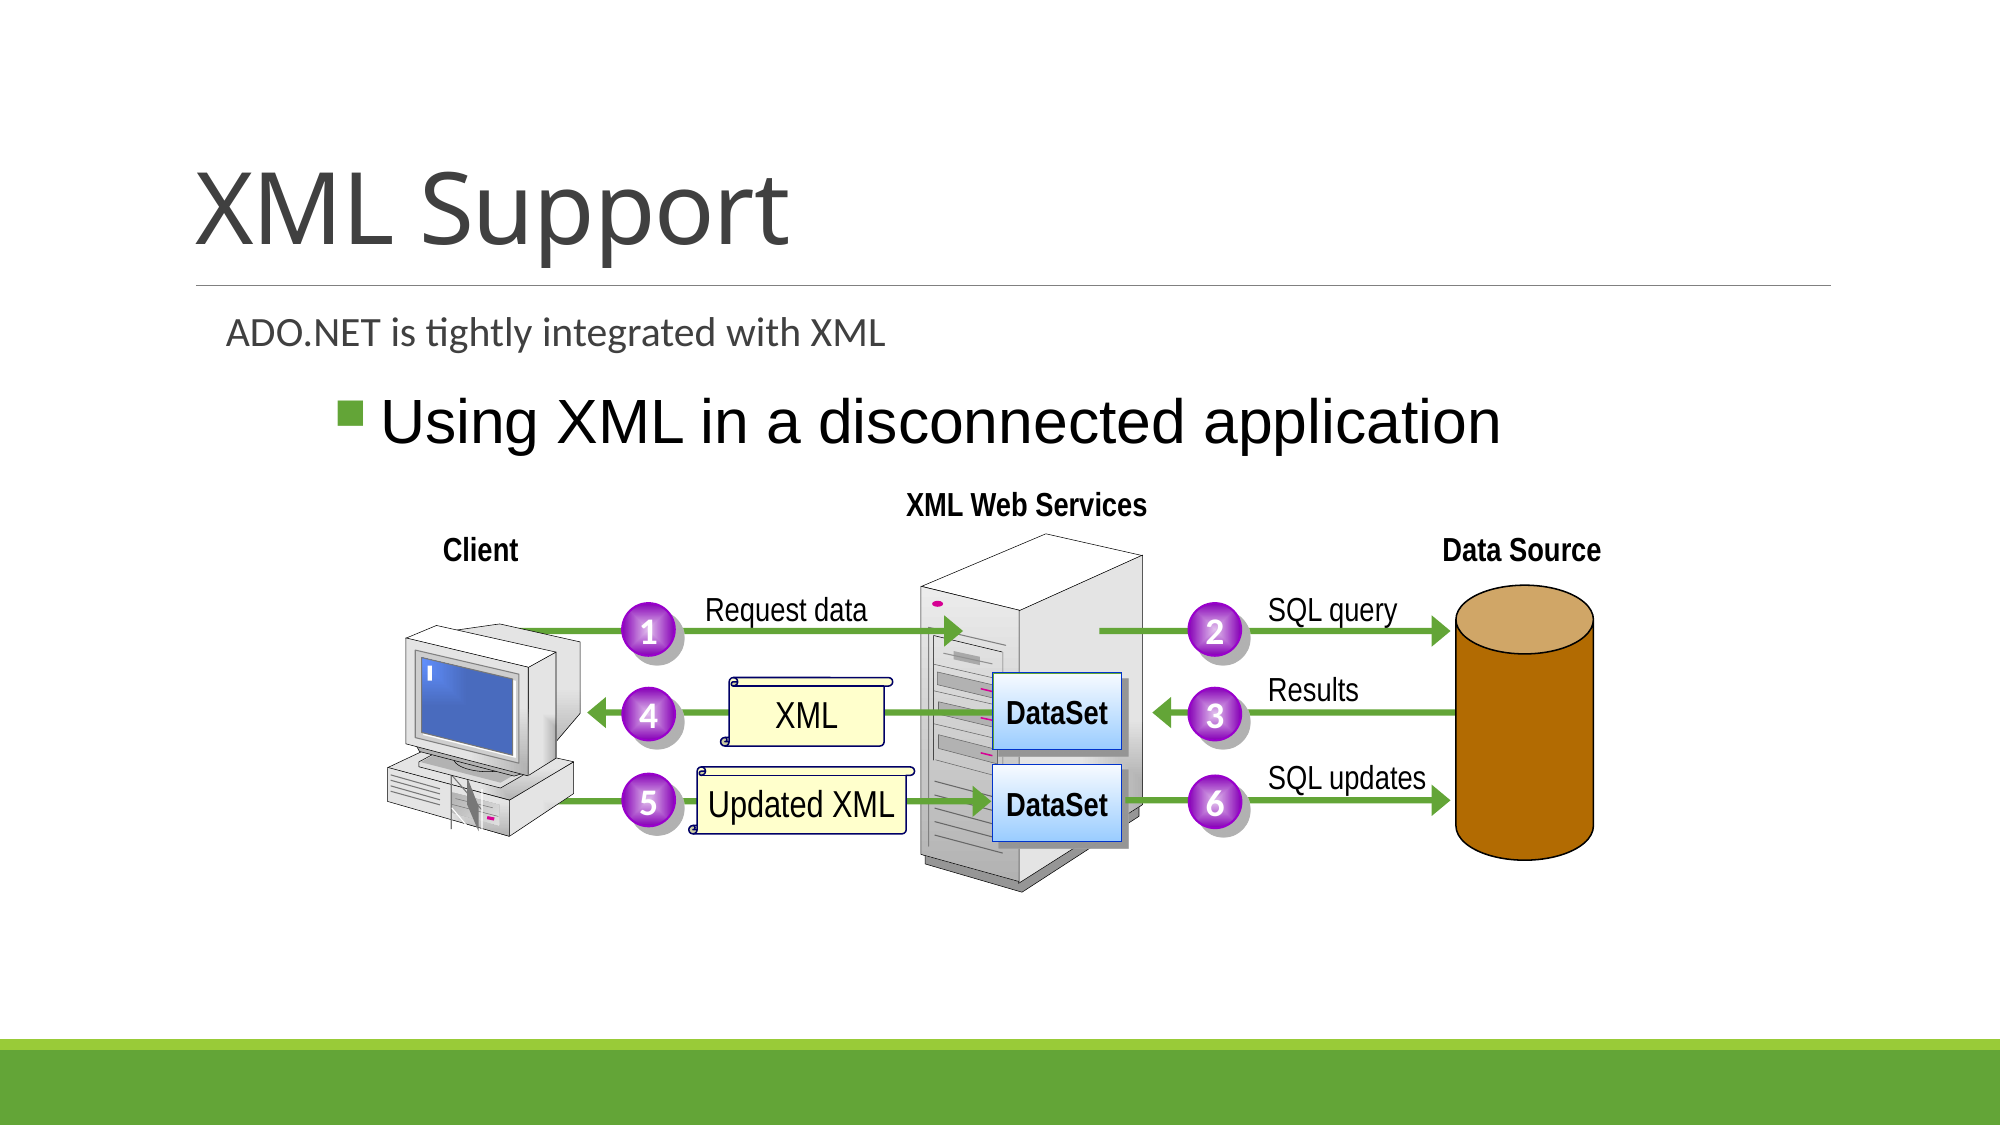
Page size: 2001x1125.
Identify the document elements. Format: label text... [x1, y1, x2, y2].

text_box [386, 519, 581, 845]
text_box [589, 677, 1001, 747]
text_box Using XML in a disconnected application [319, 381, 1745, 470]
title XML Support [180, 86, 1525, 273]
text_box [1427, 519, 1618, 861]
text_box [1098, 580, 1424, 657]
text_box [1124, 748, 1424, 829]
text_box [589, 766, 992, 835]
list ADO.NET is tightly integrated with XML [180, 302, 1830, 963]
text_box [890, 474, 1164, 893]
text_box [589, 580, 969, 657]
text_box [1151, 659, 1424, 741]
